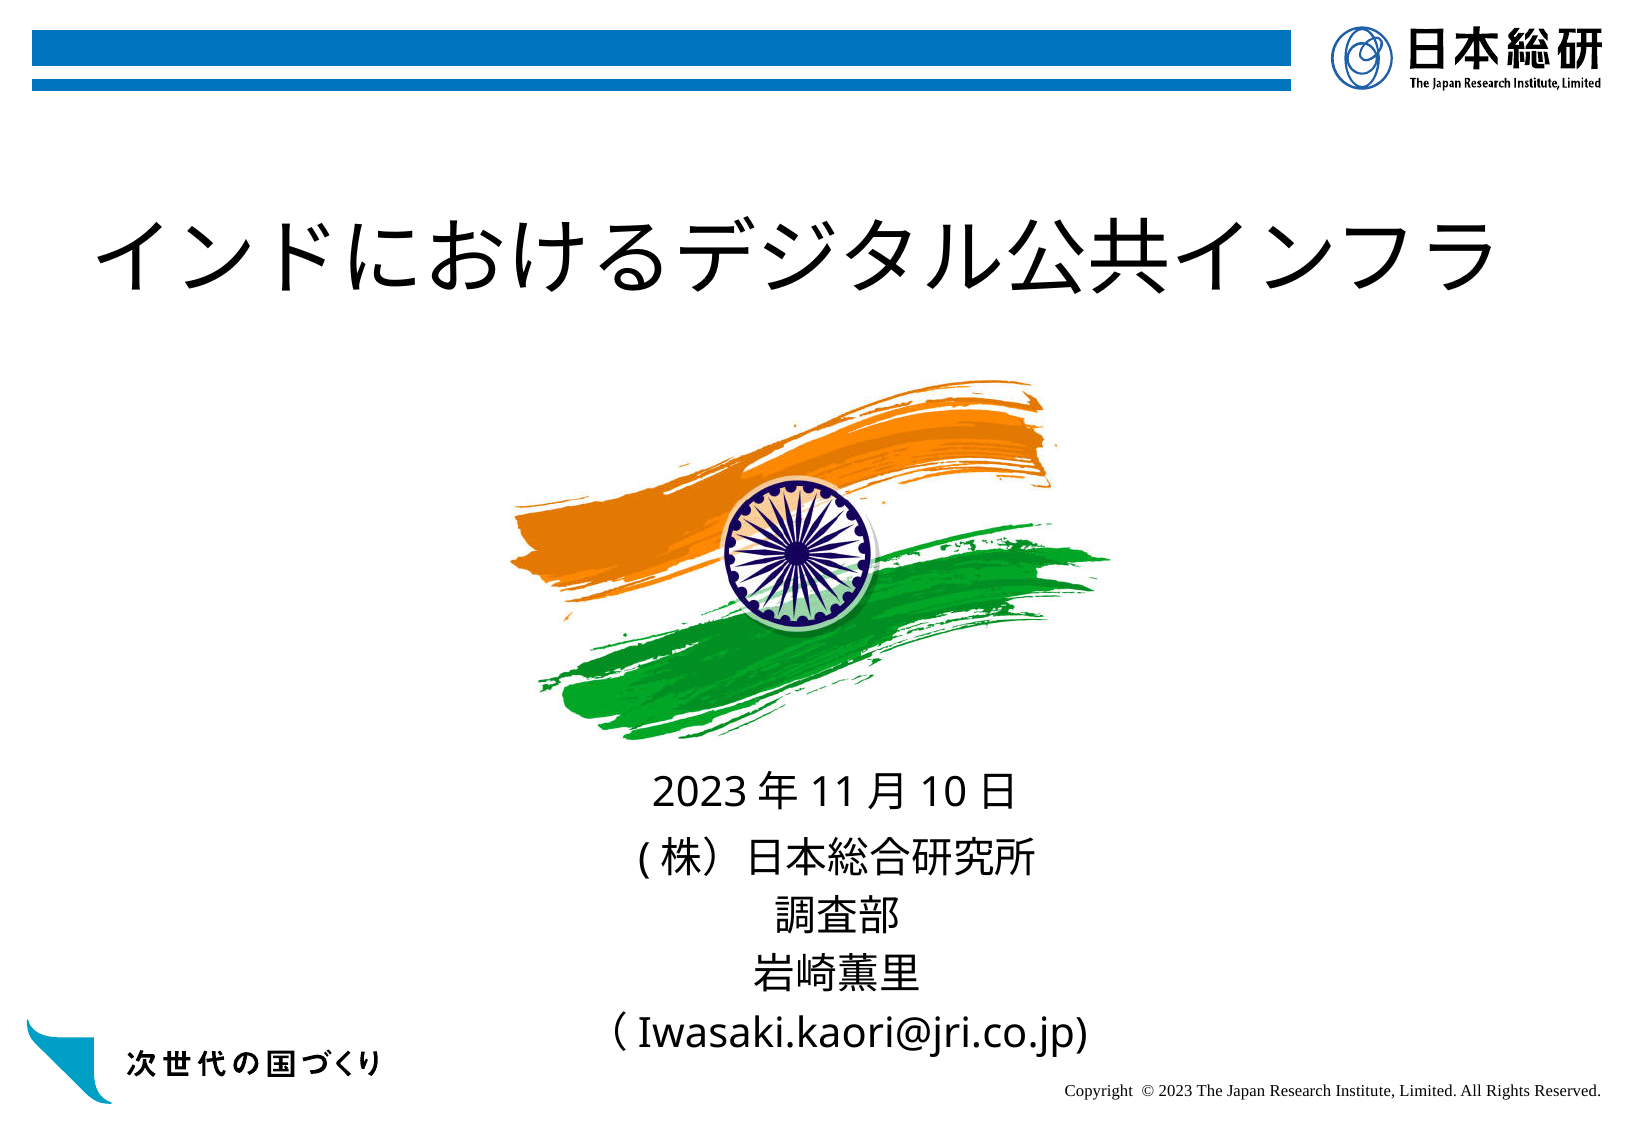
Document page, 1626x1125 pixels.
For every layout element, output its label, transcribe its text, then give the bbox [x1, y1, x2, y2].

picture [509, 380, 1111, 740]
text_box 2023年11月10日 [266, 757, 1405, 885]
title インドにおけるデジタル公共インフラ [53, 196, 1540, 516]
subtitle (株）日本総合研究所 調査部 岩崎薫里 （Iwasaki.kaori@jri.co.jp) [268, 822, 1407, 1071]
